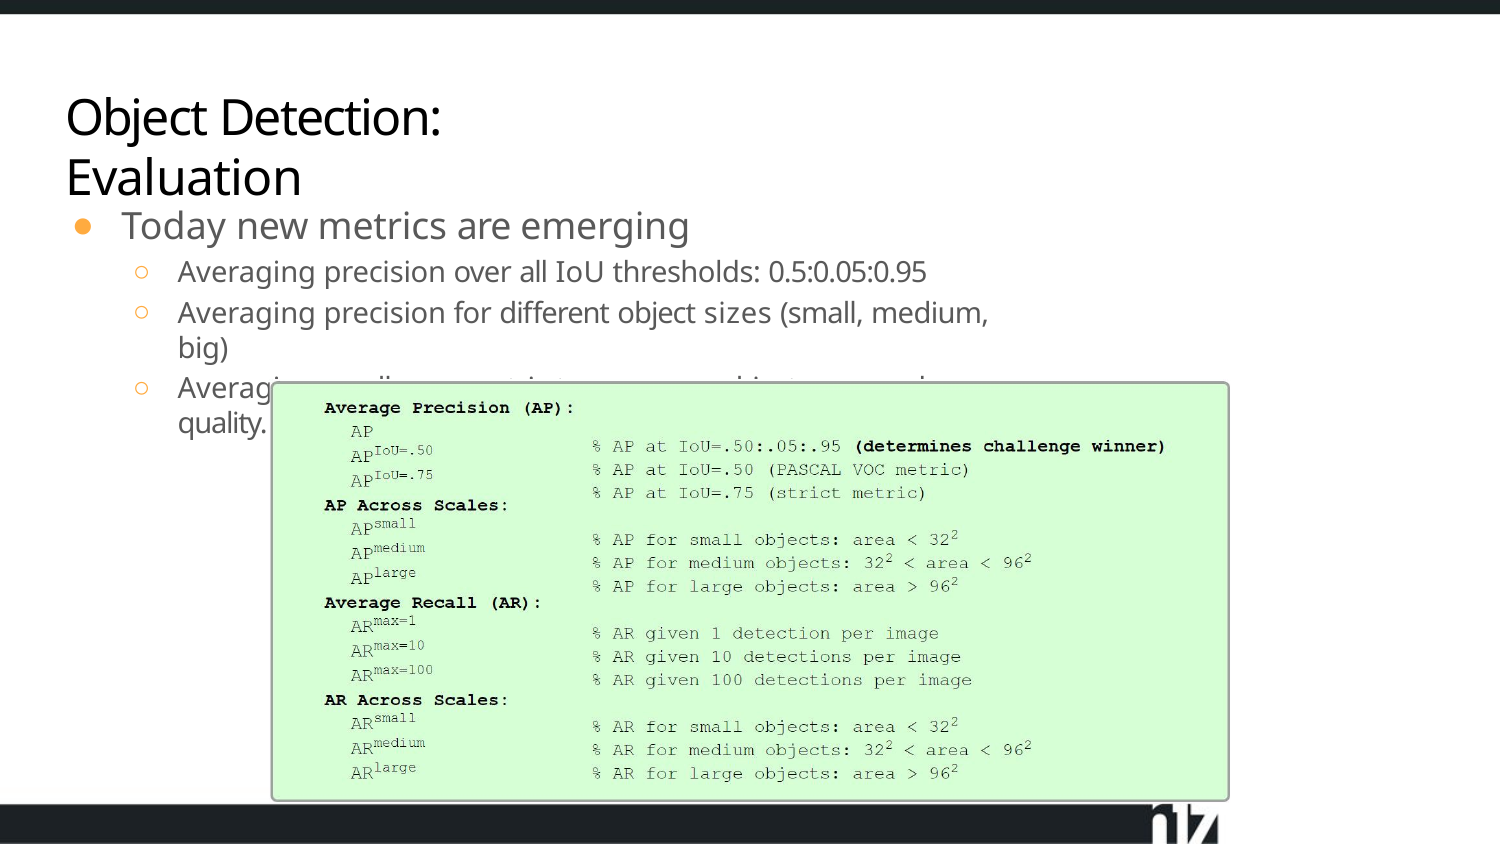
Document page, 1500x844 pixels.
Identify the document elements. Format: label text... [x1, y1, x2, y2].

picture [0, 0, 1500, 844]
text_box [269, 379, 1231, 803]
title Object Detection: Evaluation [63, 82, 678, 226]
text_box Today new metrics are emerging Averaging precision over all IoU thresholds: 0.5:0.05:0.95 Averaging precision for different object sizes (small, medium, big) Averaging recall as a metric to measure object proposal quality. [69, 190, 1010, 440]
